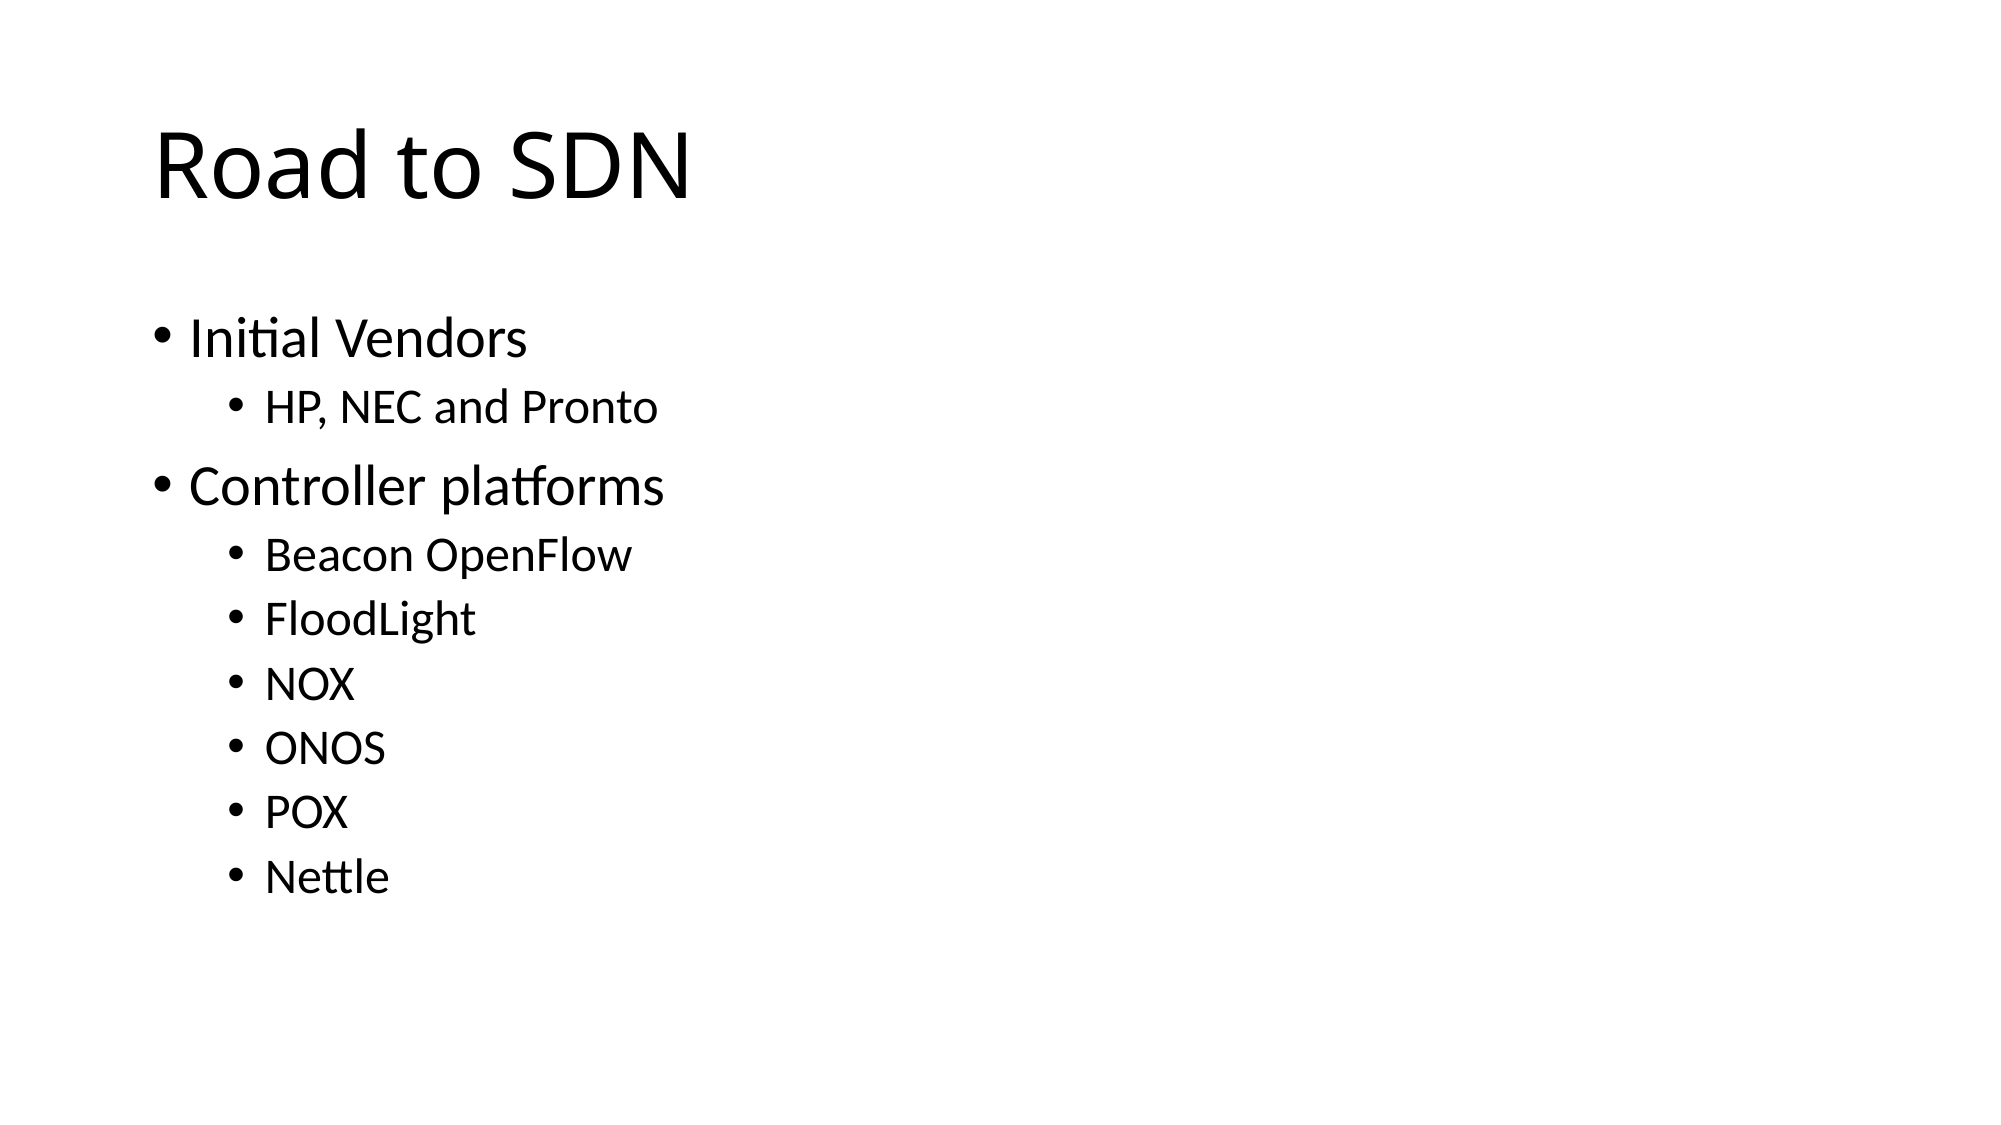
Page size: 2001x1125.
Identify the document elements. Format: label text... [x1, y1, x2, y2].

title Road to SDN [137, 59, 1863, 278]
list Initial Vendors HP, NEC and Pronto Controller platforms Beacon OpenFlow FloodLight NOX ONOS POX Nettle [137, 299, 1863, 1014]
